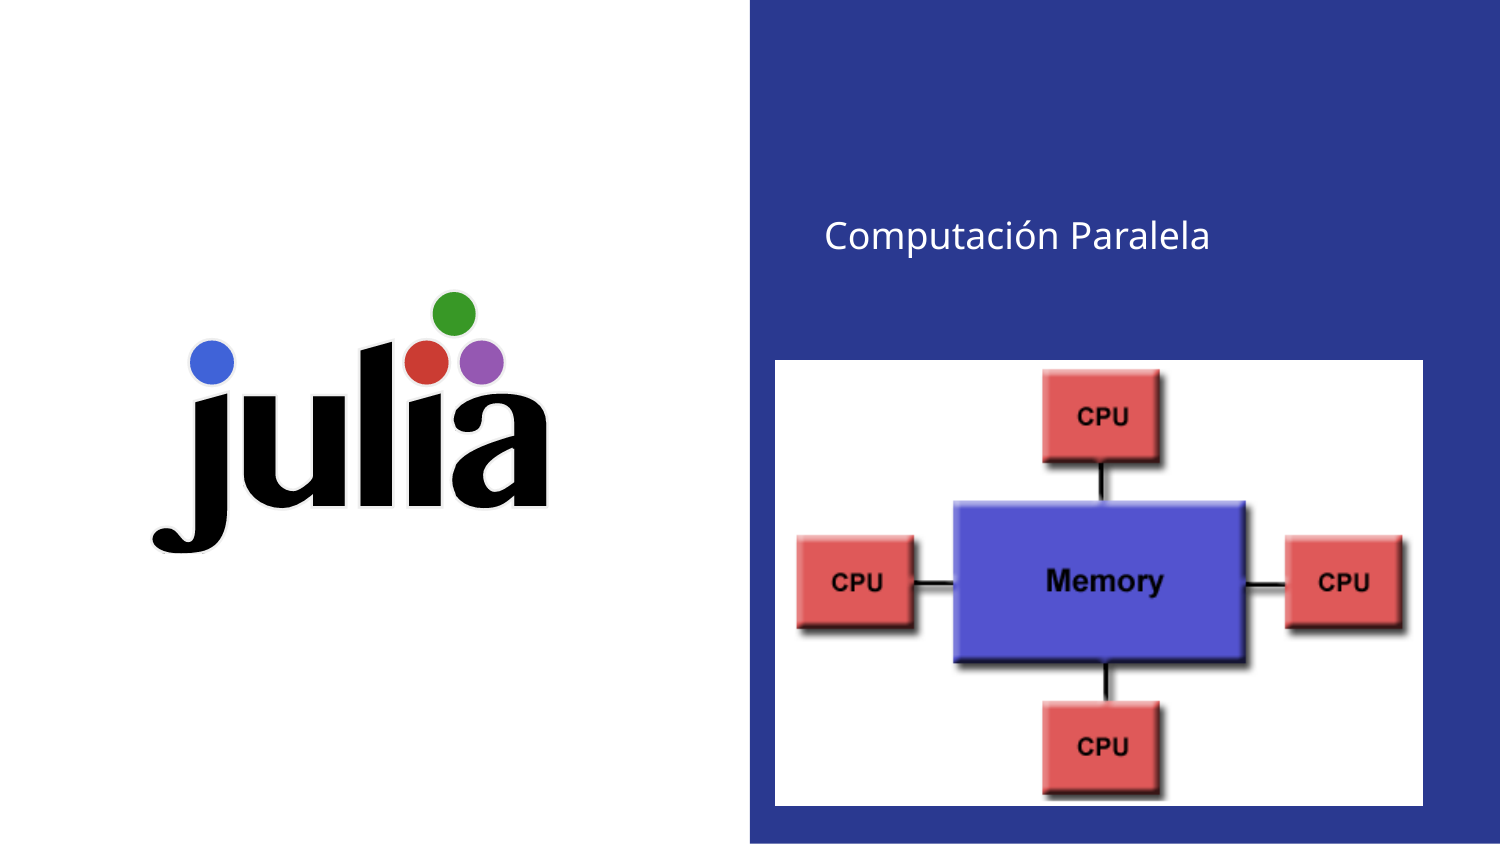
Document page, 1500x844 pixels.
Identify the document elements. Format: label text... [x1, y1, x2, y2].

picture [138, 289, 561, 554]
picture [775, 360, 1424, 806]
list Computación Paralela [809, 118, 1439, 344]
